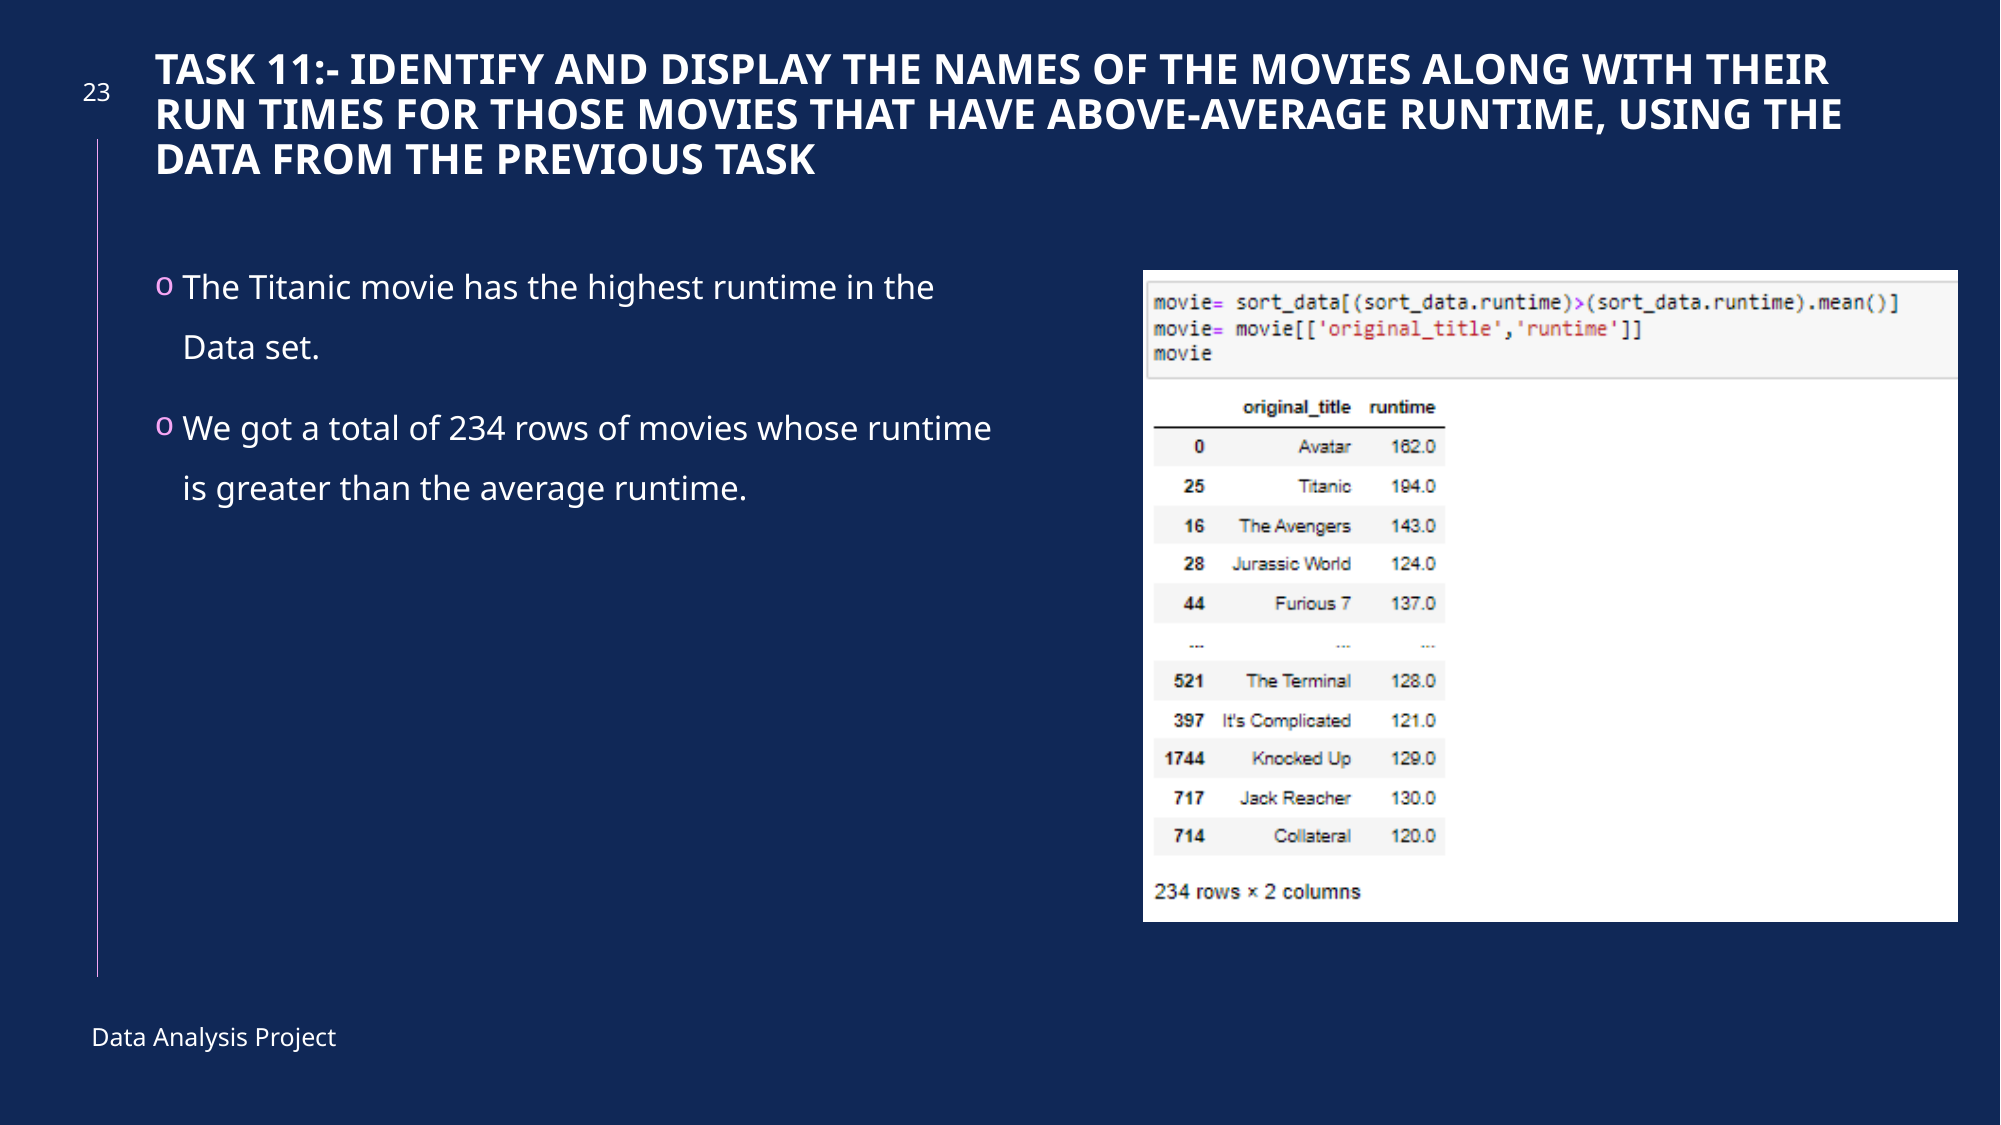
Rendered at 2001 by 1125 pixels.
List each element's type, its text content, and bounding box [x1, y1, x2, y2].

footer Data Analysis Project [76, 1015, 459, 1061]
title Task 11:- Identify and display the names of the movies along with their run times for those movies that have above-average runtime, using the data from the previous task [139, 30, 1925, 203]
slide_number 23 [53, 67, 140, 119]
list The Titanic movie has the highest runtime in the Data set. We got a total of 234 rows of movies whose runtime is greater than the average runtime. [139, 238, 1032, 841]
picture [1143, 270, 1958, 922]
